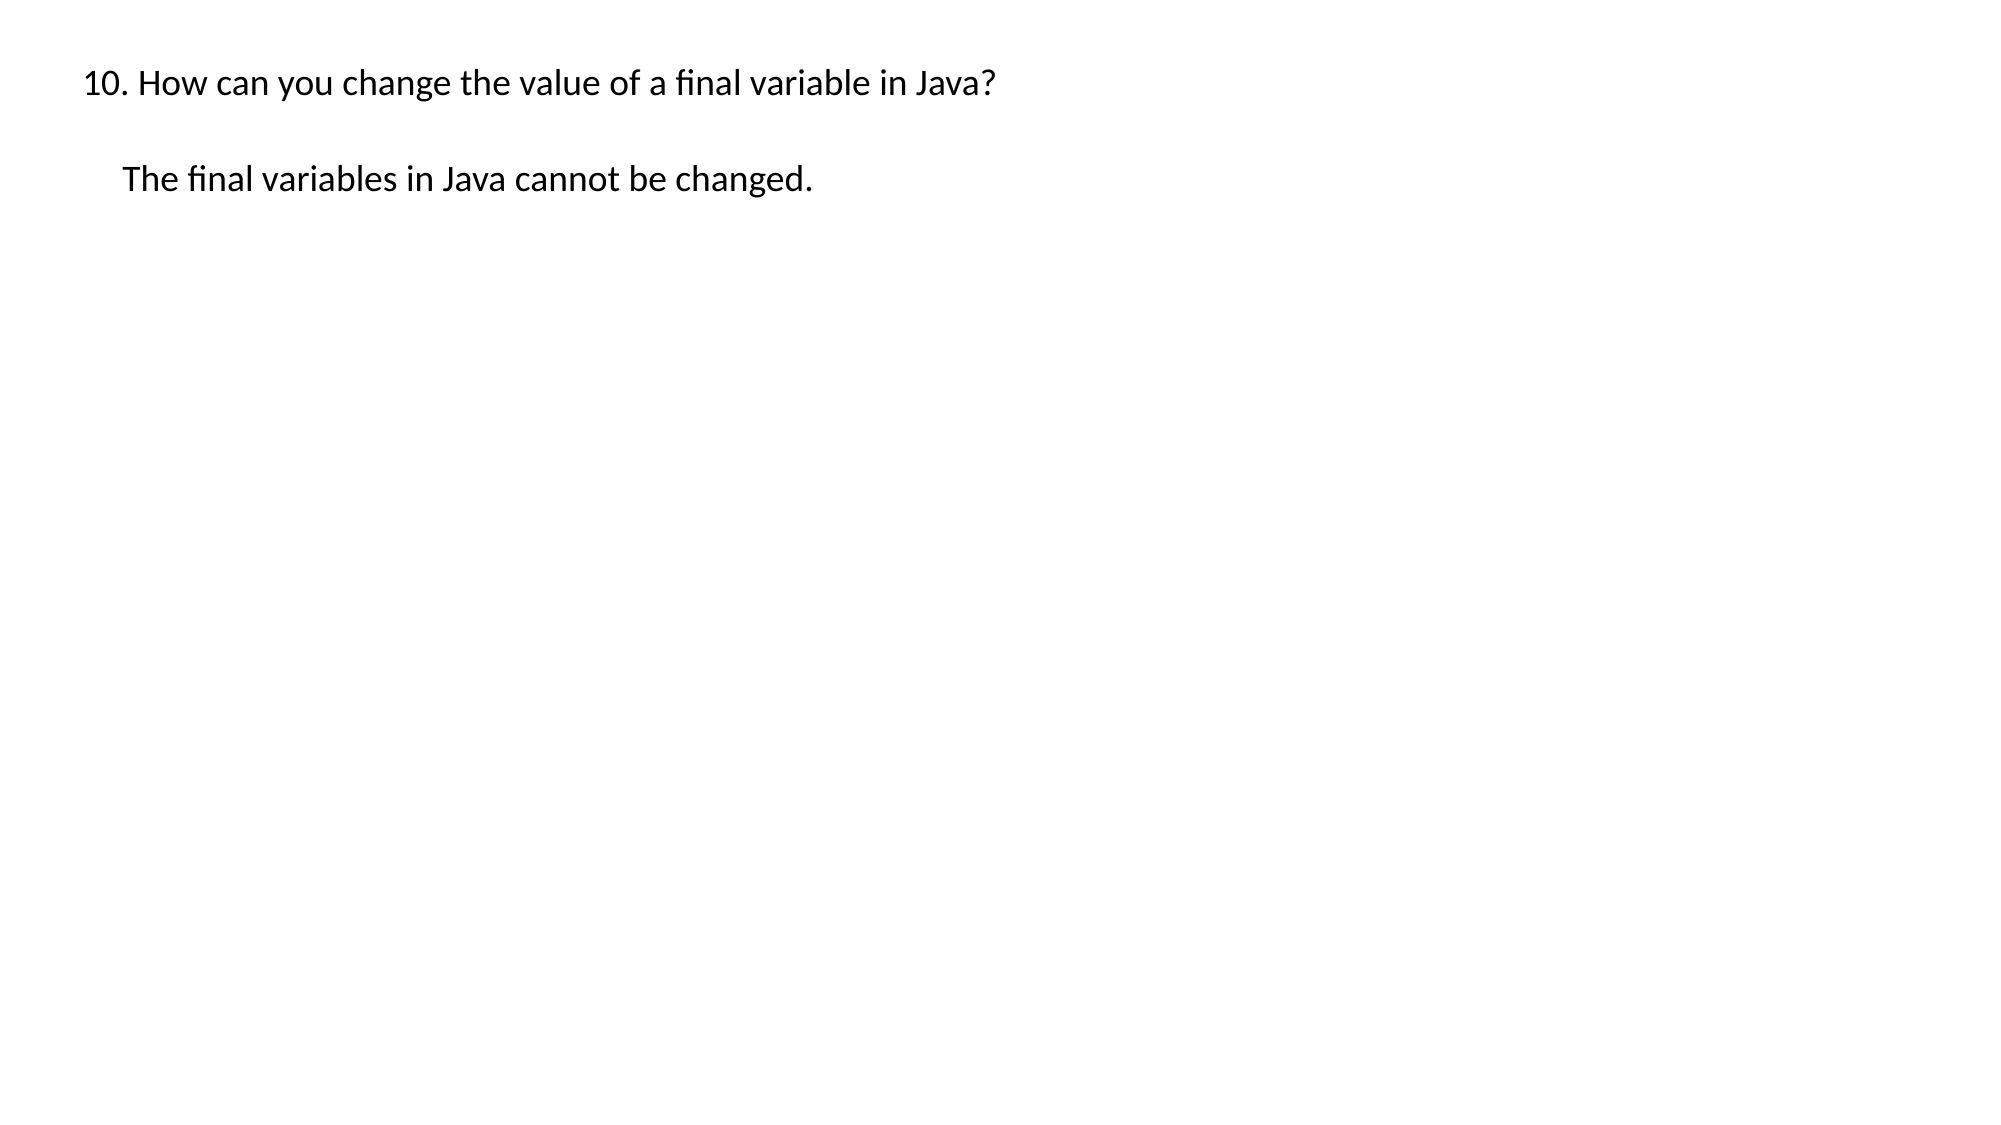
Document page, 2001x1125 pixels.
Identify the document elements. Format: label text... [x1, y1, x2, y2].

text_box 10. How can you change the value of a final variable in Java? [67, 50, 1014, 111]
text_box The final variables in Java cannot be changed. [107, 146, 830, 207]
